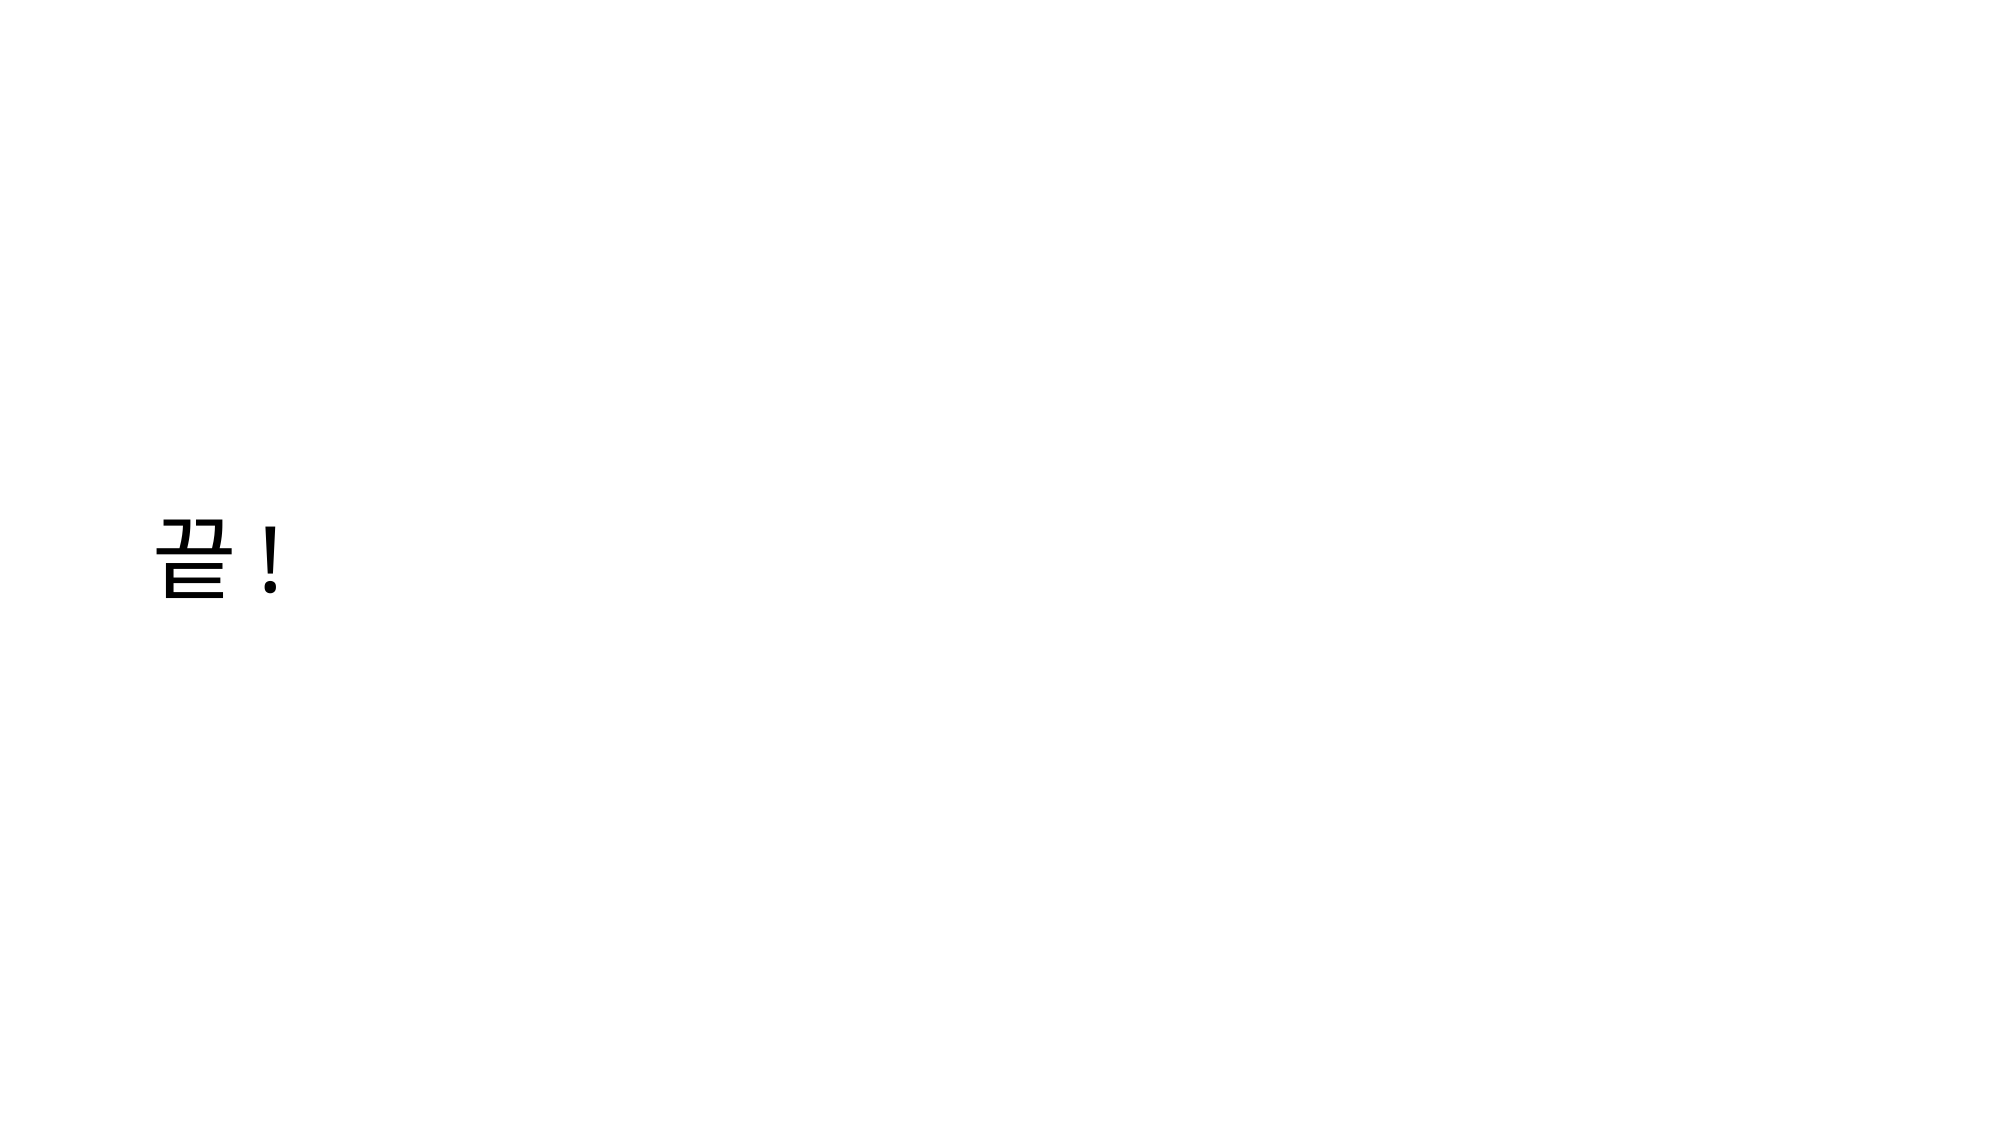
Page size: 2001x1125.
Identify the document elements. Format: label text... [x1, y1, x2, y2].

title 끝! [137, 453, 1863, 672]
